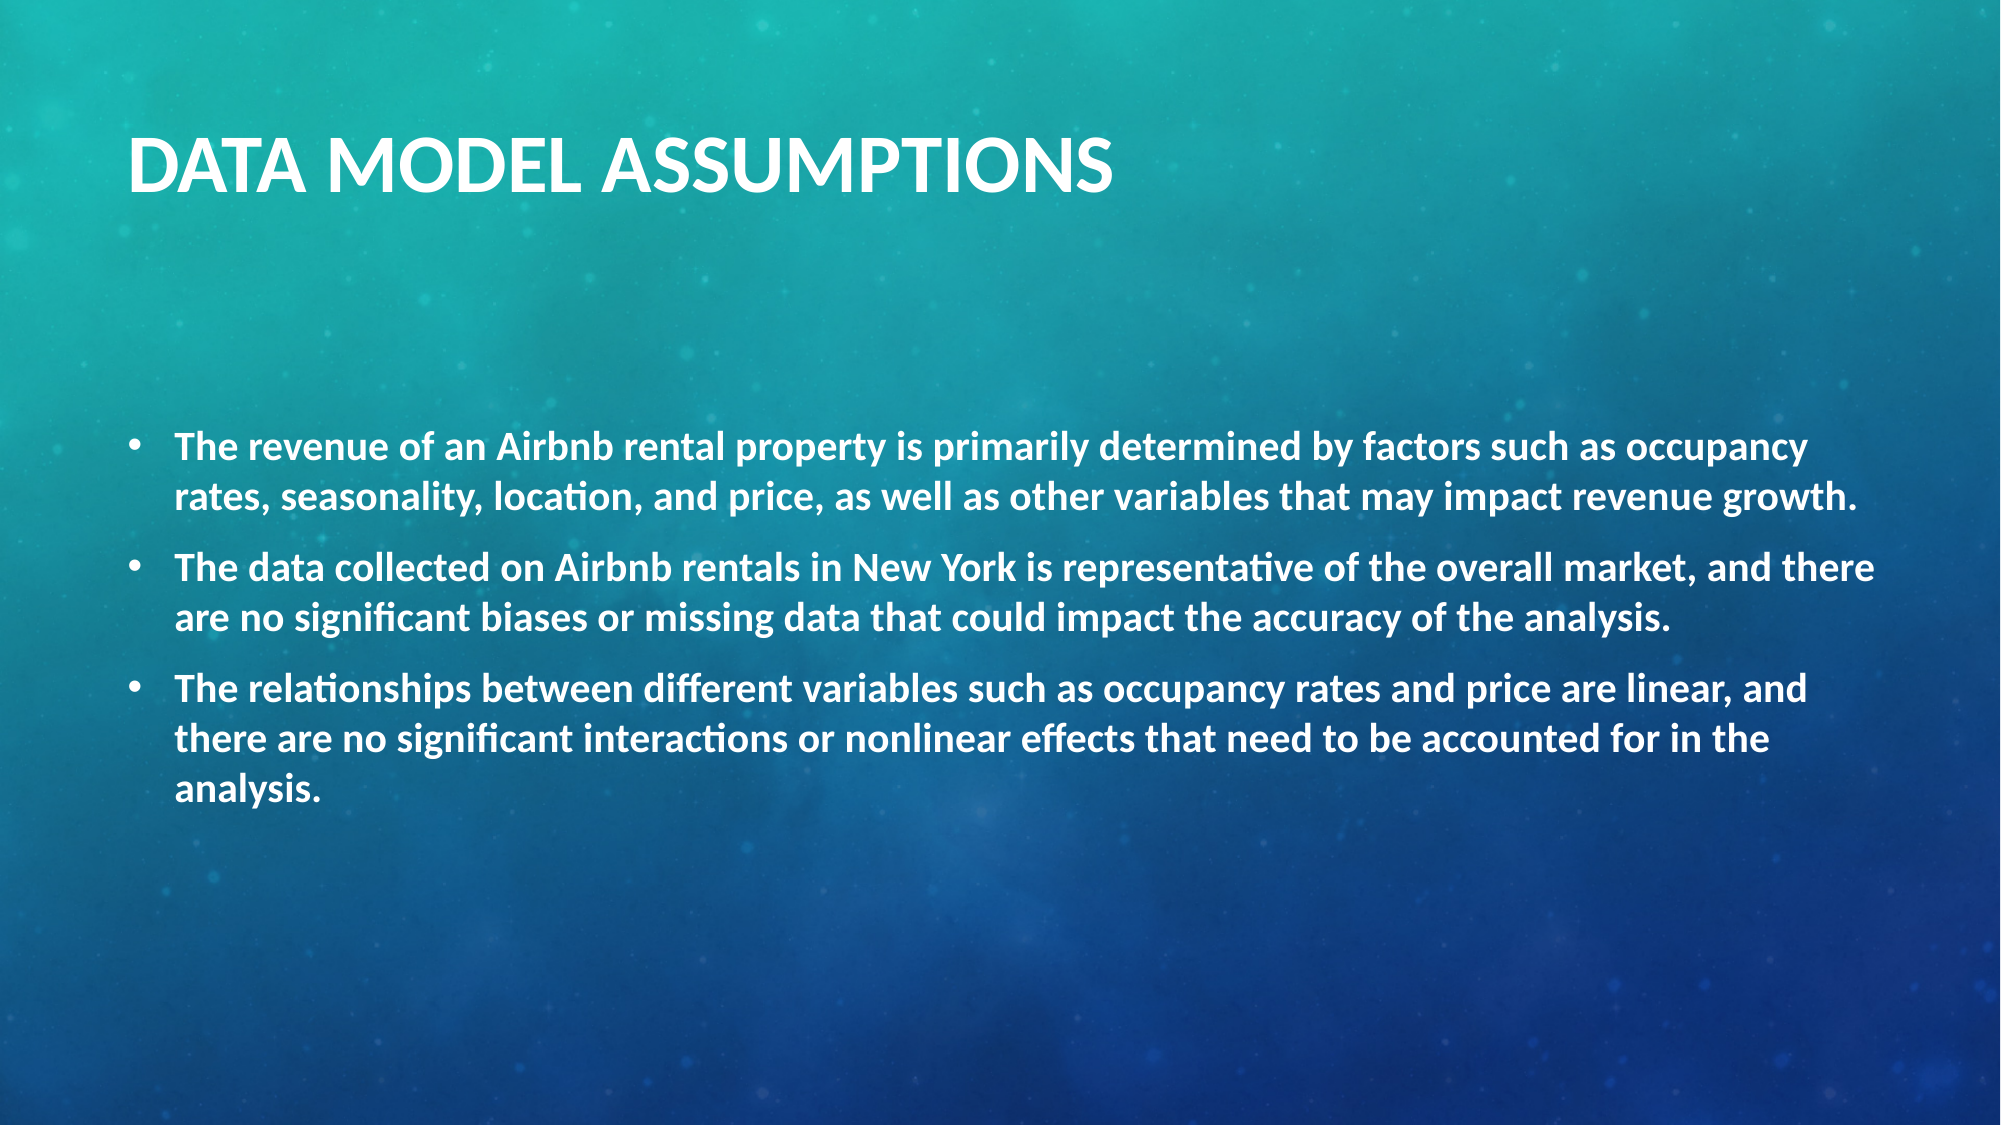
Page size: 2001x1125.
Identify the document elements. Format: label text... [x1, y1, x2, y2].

title DATA MODEL ASSUMPTIONS [112, 99, 1775, 339]
picture [0, 0, 2001, 1125]
list The revenue of an Airbnb rental property is primarily determined by factors such as occupancy rates, seasonality, location, and price, as well as other variables that may impact revenue growth. The data collected on Airbnb rentals in New York is representative of the overall market, and there are no significant biases or missing data that could impact the accuracy of the analysis. The relationships between different variables such as occupancy rates and price are linear, and there are no significant interactions or nonlinear effects that need to be accounted for in the analysis. [112, 351, 1916, 950]
